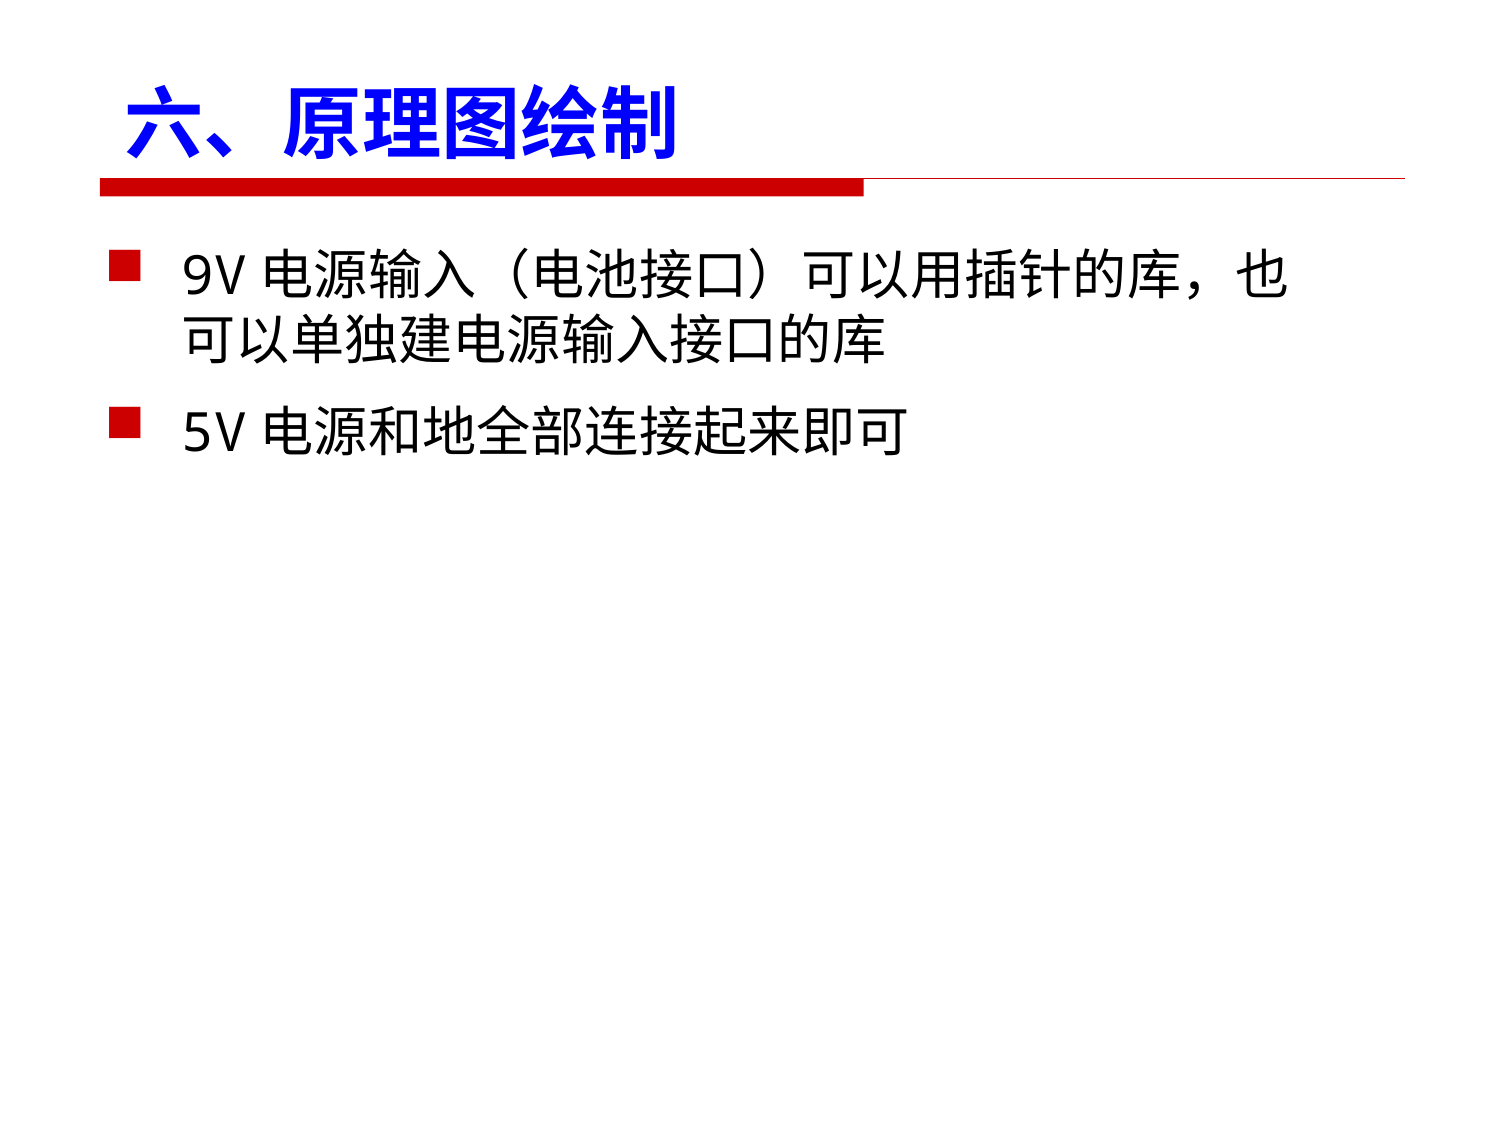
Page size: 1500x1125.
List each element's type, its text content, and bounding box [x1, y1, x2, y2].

text_box [64, 208, 1424, 1058]
text_box 六、原理图绘制 [109, 66, 1388, 177]
text_box 9V电源输入（电池接口）可以用插针的库，也可以单独建电源输入接口的库 5V电源和地全部连接起来即可 [89, 233, 1341, 1084]
